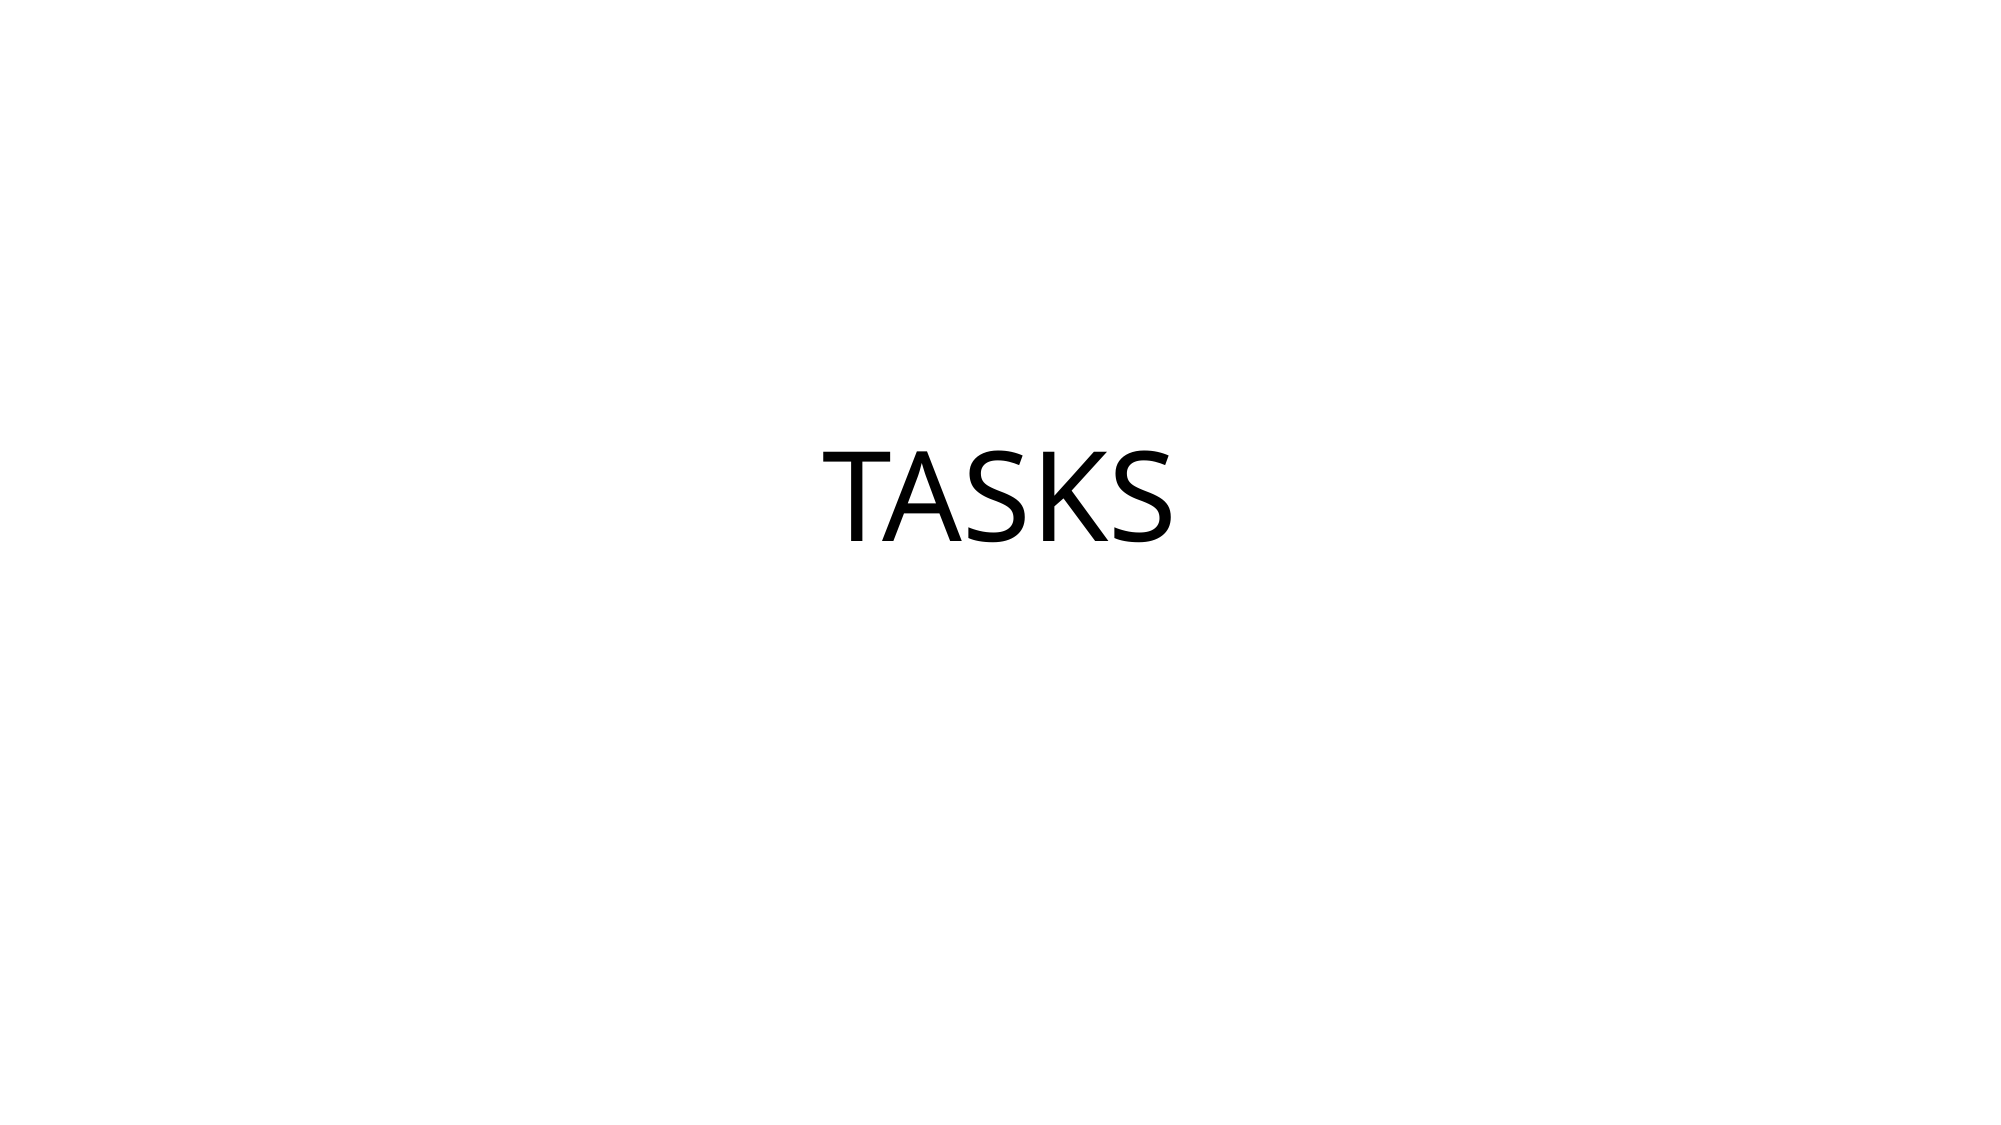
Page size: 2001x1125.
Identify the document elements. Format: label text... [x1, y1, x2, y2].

title TASKS [249, 184, 1750, 576]
